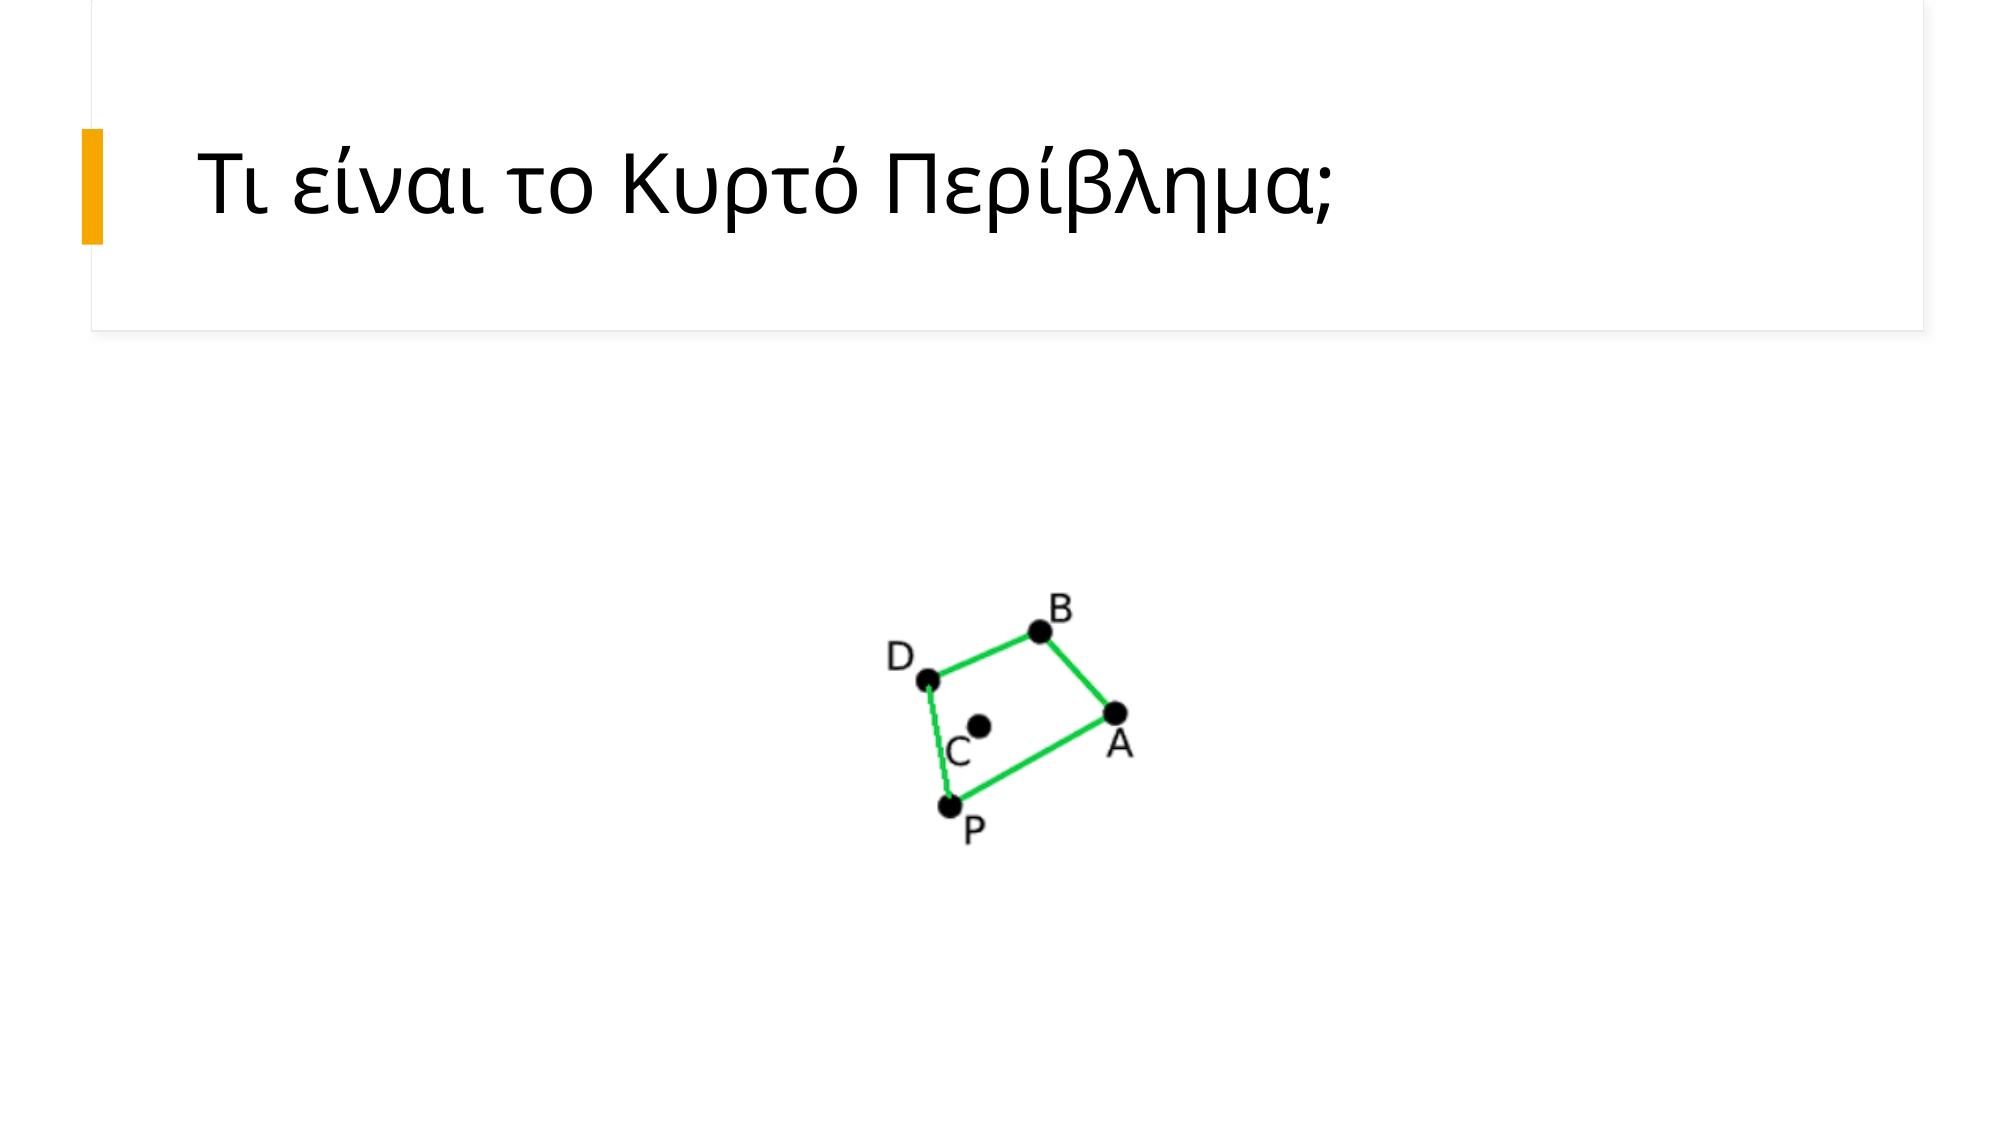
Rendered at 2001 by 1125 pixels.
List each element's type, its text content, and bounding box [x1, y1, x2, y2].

title Τι είναι το Κυρτό Περίβλημα; [183, 90, 1851, 284]
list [845, 569, 1189, 850]
